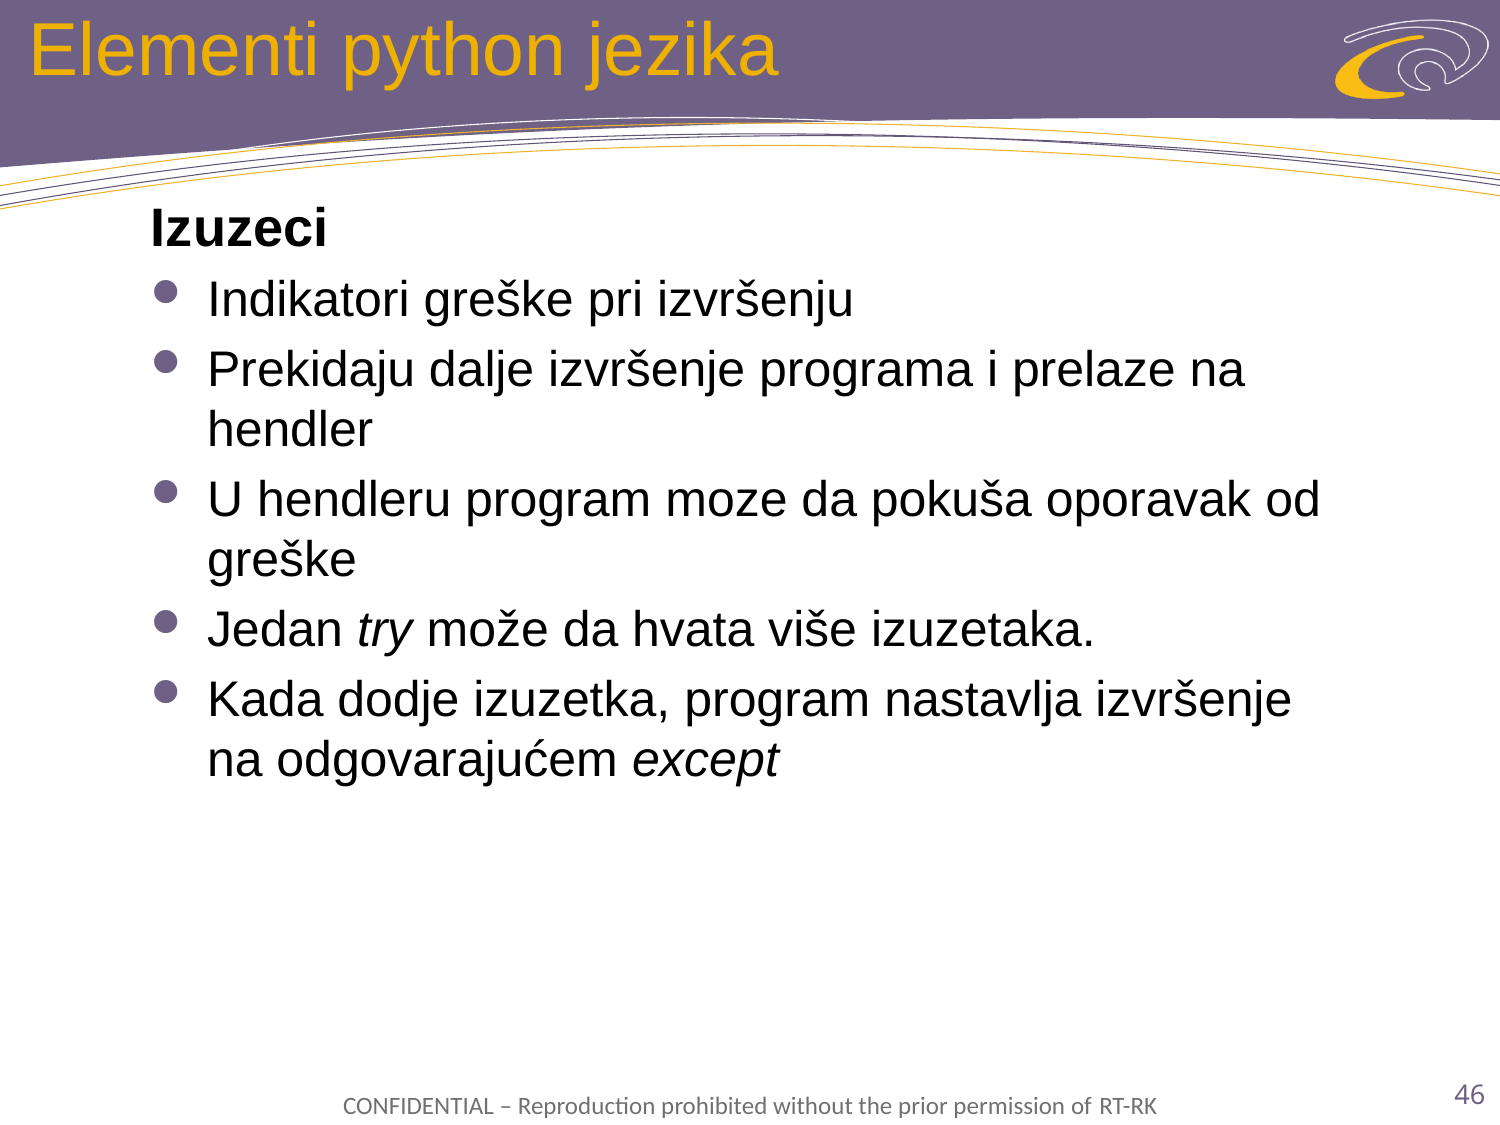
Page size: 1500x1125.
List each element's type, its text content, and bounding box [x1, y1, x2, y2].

title Elementi python jezika [13, 0, 1313, 119]
picture [1322, 0, 1500, 102]
list Izuzeci Indikatori greške pri izvršenju Prekidaju dalje izvršenje programa i prelaze na hendler U hendleru program moze da pokuša oporavak od greške Jedan try može da hvata više izuzetaka. Kada dodje izuzetka, program nastavlja izvršenje na odgovarajućem except [135, 184, 1365, 858]
